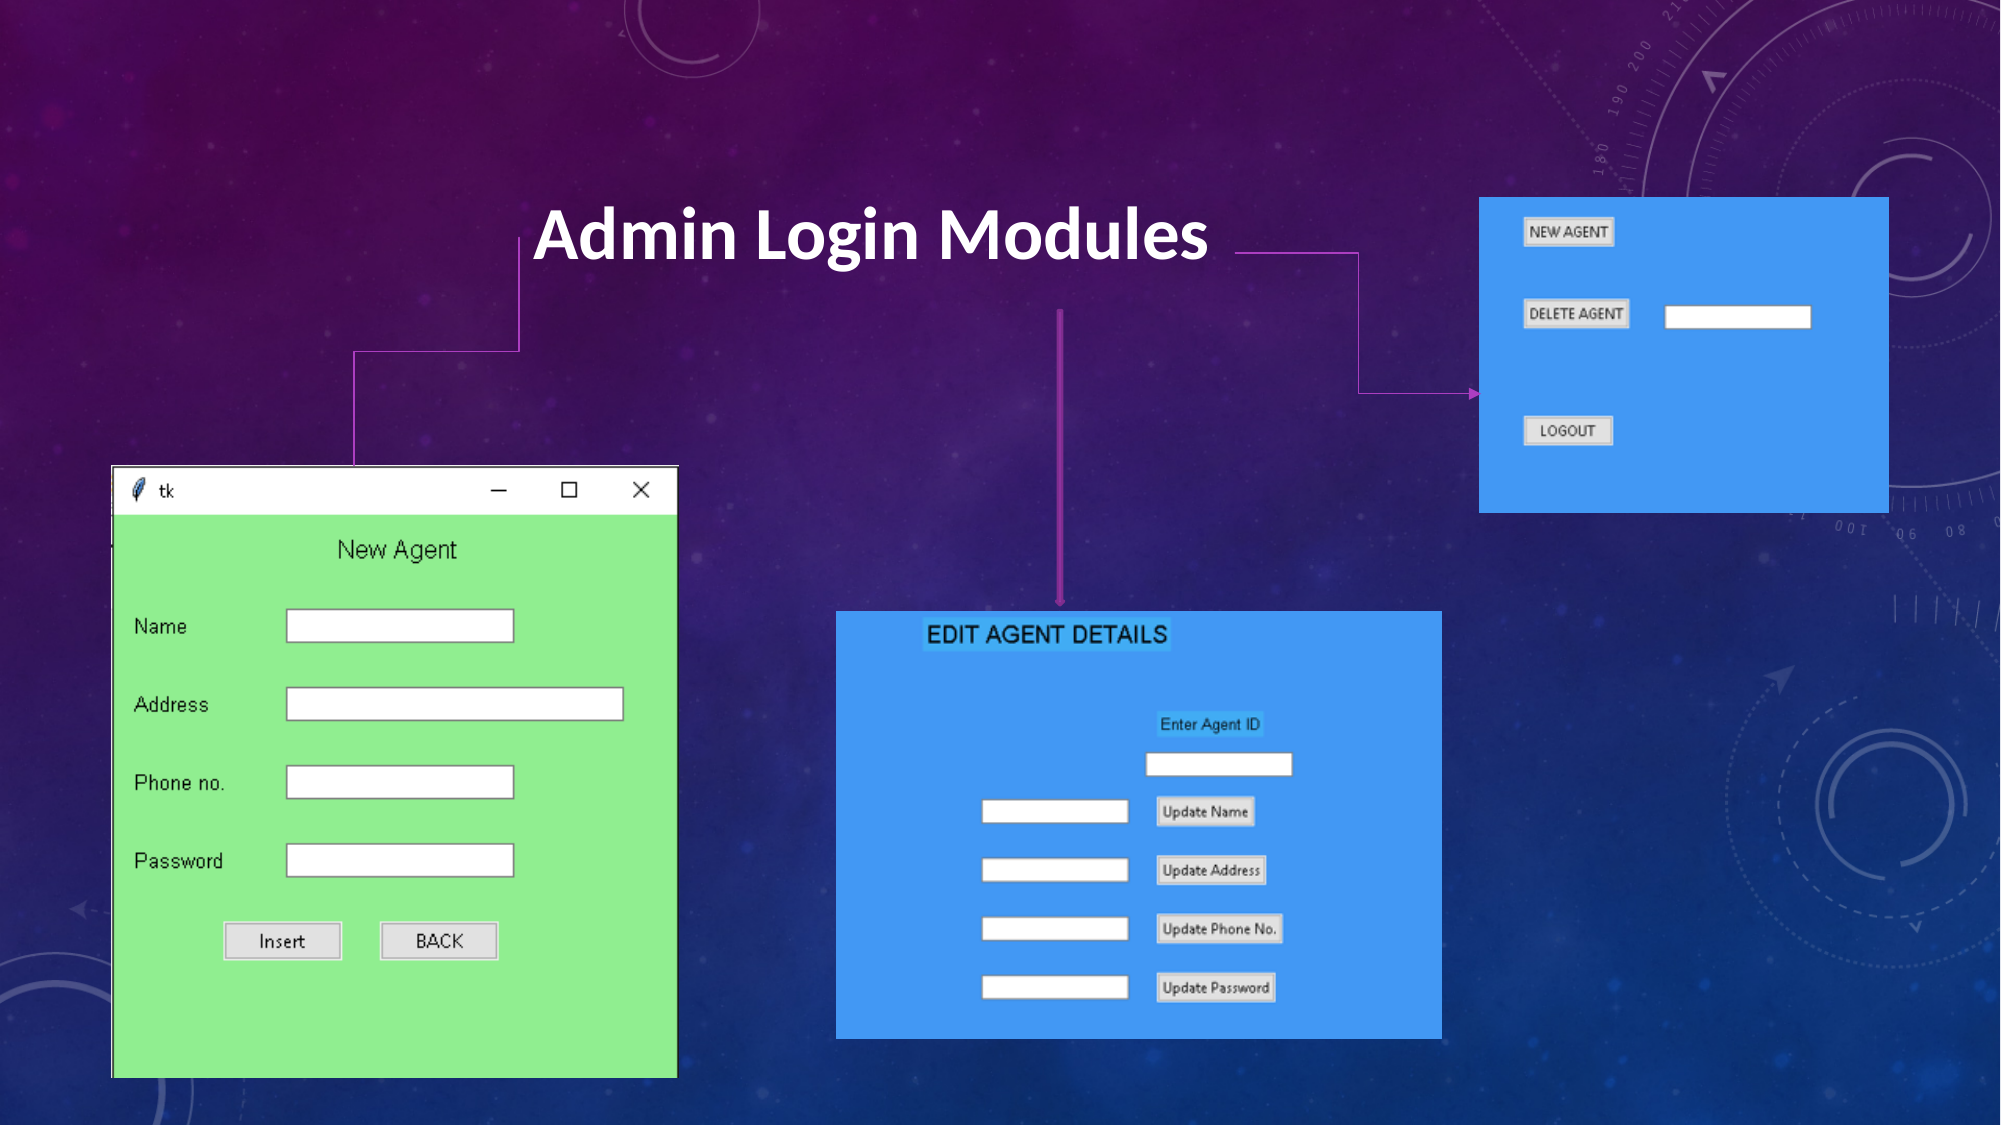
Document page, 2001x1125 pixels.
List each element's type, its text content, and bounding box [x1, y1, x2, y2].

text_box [322, 268, 551, 434]
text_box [1235, 252, 1482, 394]
text_box Admin Login Modules [518, 177, 1232, 282]
picture [0, 0, 2001, 1125]
text_box [1054, 308, 1066, 607]
